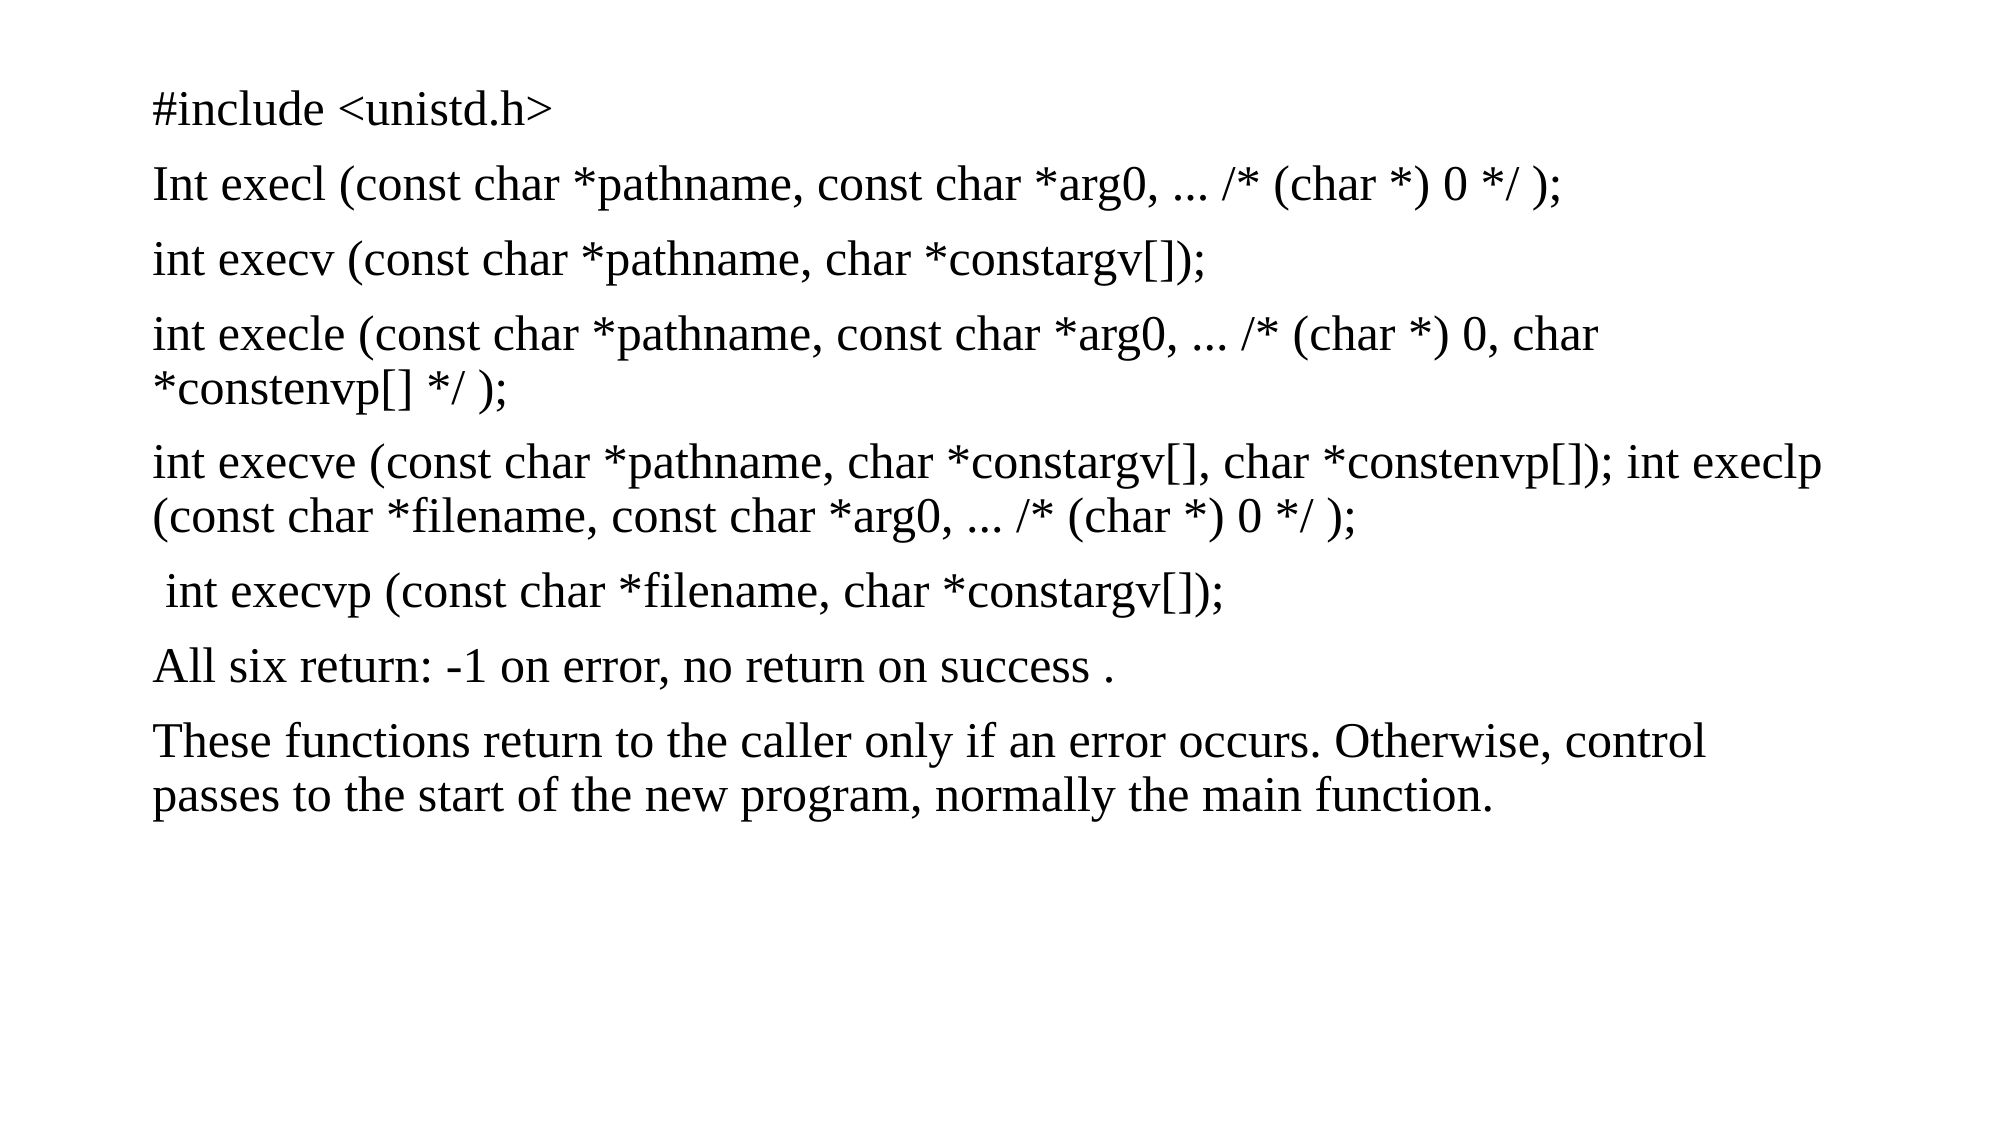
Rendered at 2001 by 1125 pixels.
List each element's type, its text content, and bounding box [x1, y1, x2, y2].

list #include <unistd.h> Int execl (const char *pathname, const char *arg0, ... /* (char *) 0 */ ); int execv (const char *pathname, char *constargv[]); int execle (const char *pathname, const char *arg0, ... /* (char *) 0, char *constenvp[] */ ); int execve (const char *pathname, char *constargv[], char *constenvp[]); int execlp (const char *filename, const char *arg0, ... /* (char *) 0 */ ); int execvp (const char *filename, char *constargv[]); All six return: -1 on error, no return on success . These functions return to the caller only if an error occurs. Otherwise, control passes to the start of the new program, normally the main function. [137, 75, 1863, 1014]
